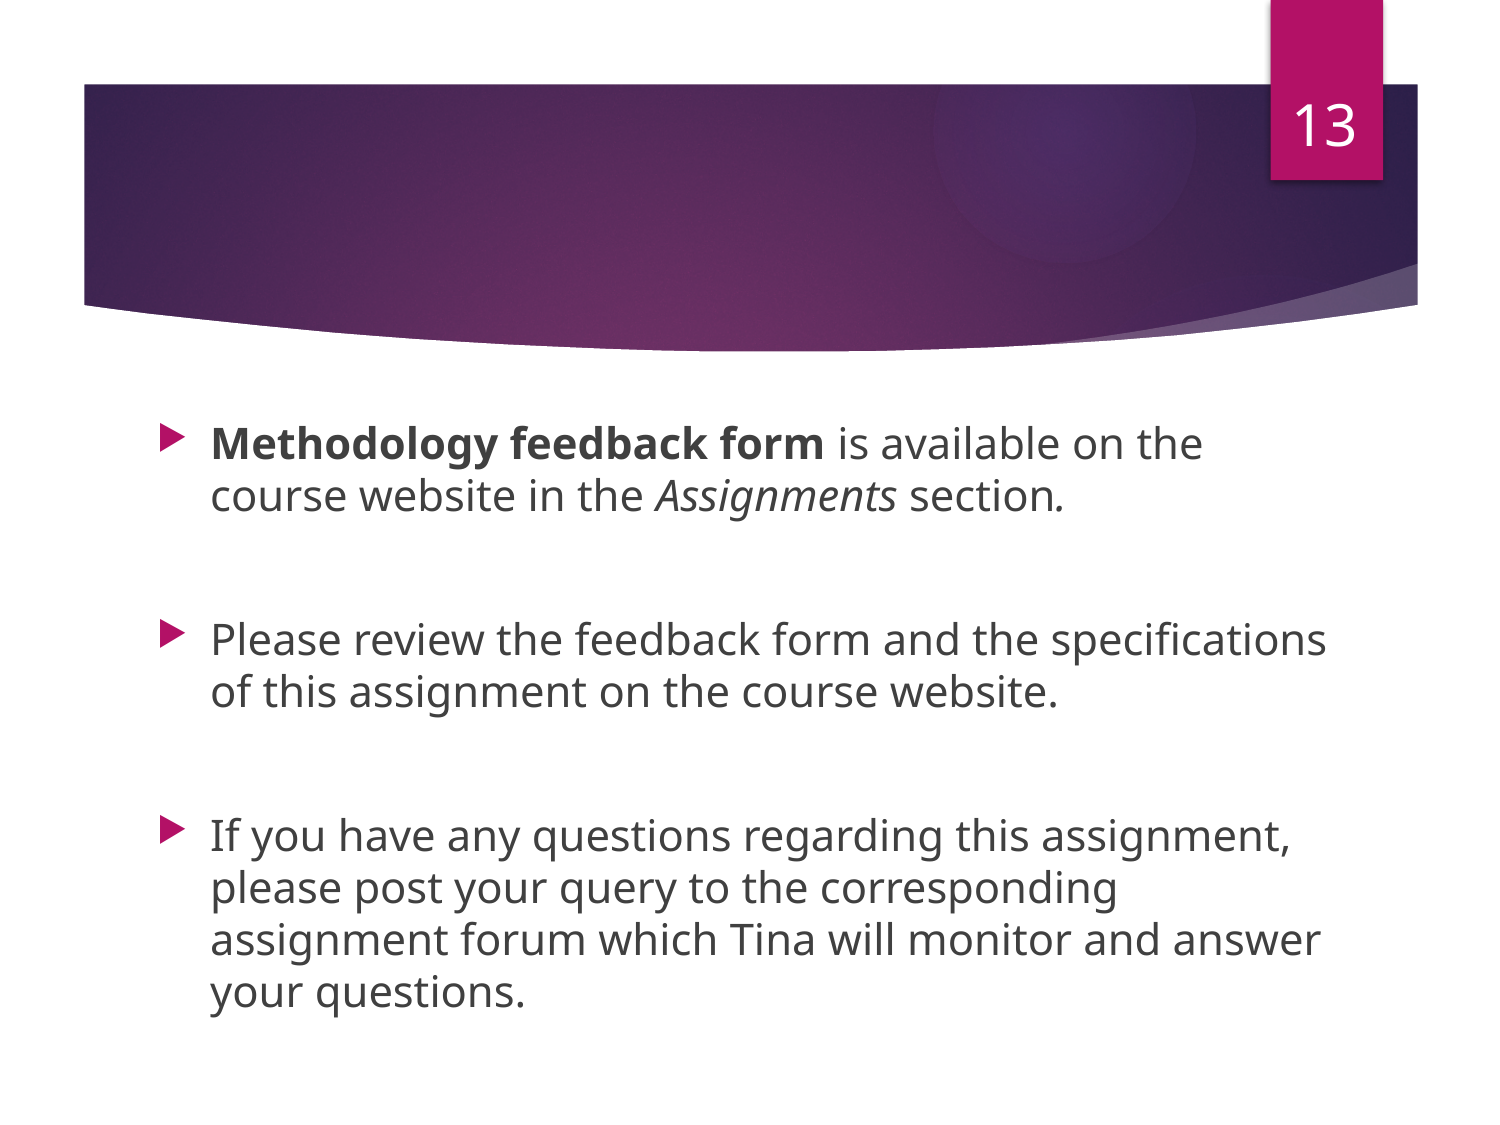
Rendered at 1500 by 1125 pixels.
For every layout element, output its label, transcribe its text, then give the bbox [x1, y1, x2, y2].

slide_number 13 [1259, 48, 1390, 175]
list Methodology feedback form is available on the course website in the Assignments section. Please review the feedback form and the specifications of this assignment on the course website. If you have any questions regarding this assignment, please post your query to the corresponding assignment forum which Tina will monitor and answer your questions. [141, 408, 1353, 1077]
